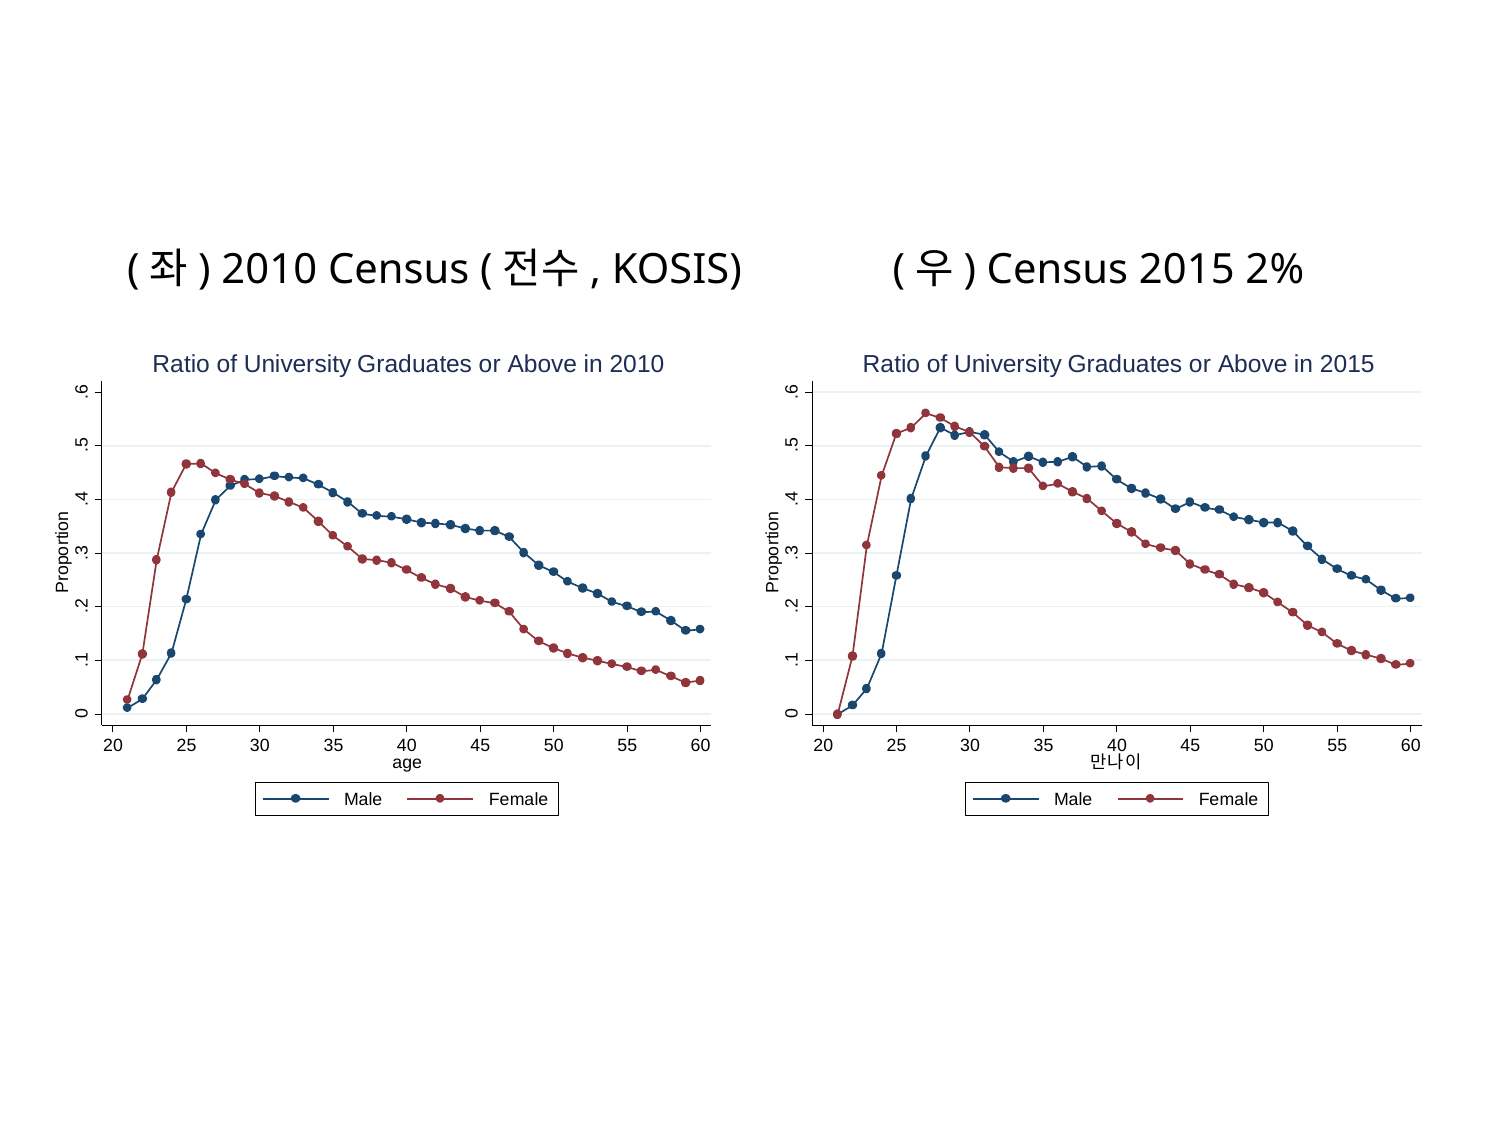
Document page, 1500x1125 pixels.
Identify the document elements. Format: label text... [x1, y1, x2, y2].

picture [26, 326, 1446, 845]
title (좌) 2010 Census (전수, KOSIS) (우) Census 2015 2% [112, 225, 1406, 315]
